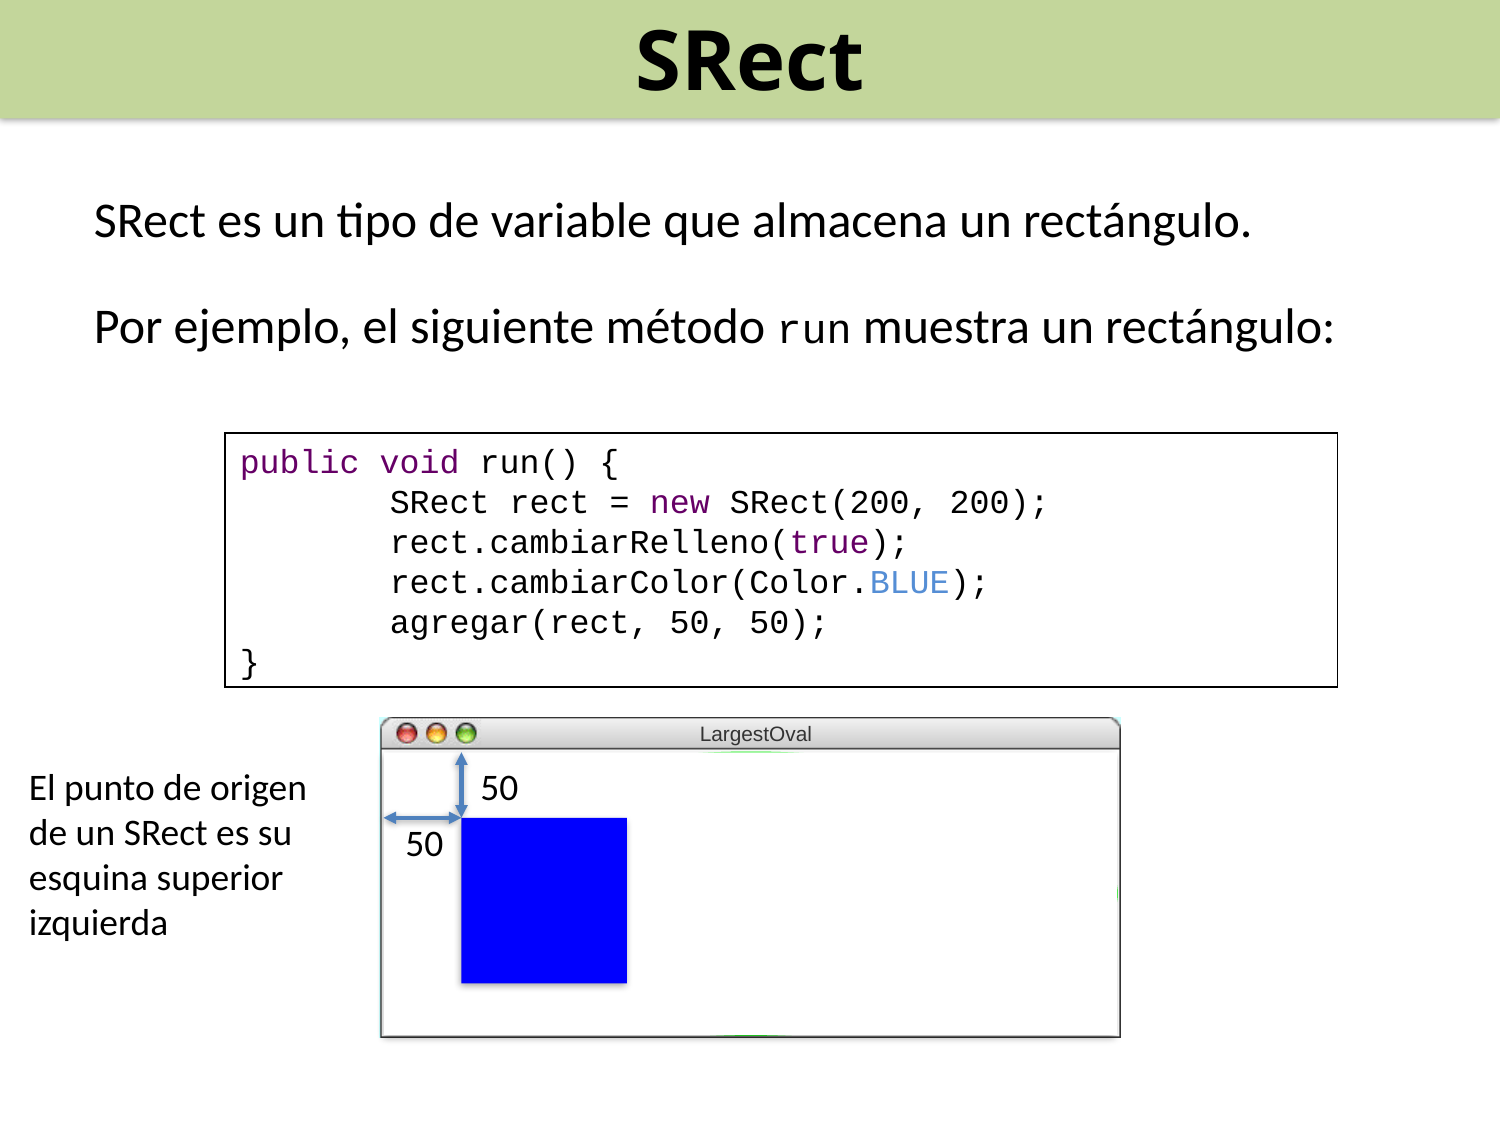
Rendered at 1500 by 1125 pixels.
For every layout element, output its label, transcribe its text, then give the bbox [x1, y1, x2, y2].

text_box El punto de origen de un SRect es su esquina superior izquierda [14, 755, 73, 951]
text_box SRect es un tipo de variable que almacena un rectángulo. [79, 189, 1413, 295]
text_box SRect [0, 0, 1500, 122]
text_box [78, 295, 1413, 1038]
